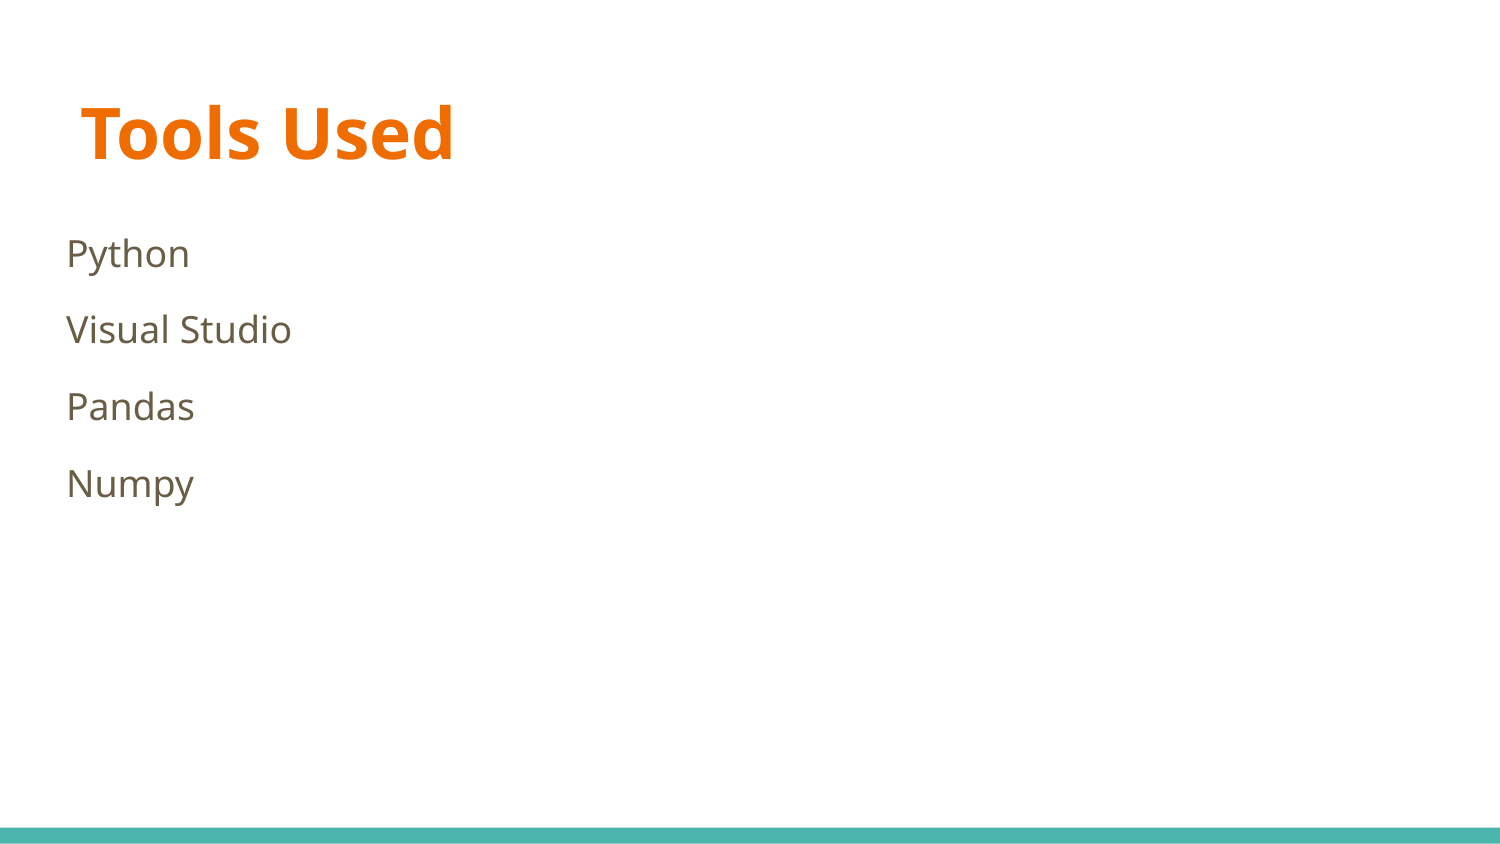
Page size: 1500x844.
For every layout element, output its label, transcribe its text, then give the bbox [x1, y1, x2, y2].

list Python Visual Studio Pandas Numpy [51, 207, 1449, 750]
title Tools Used [65, 72, 1464, 189]
